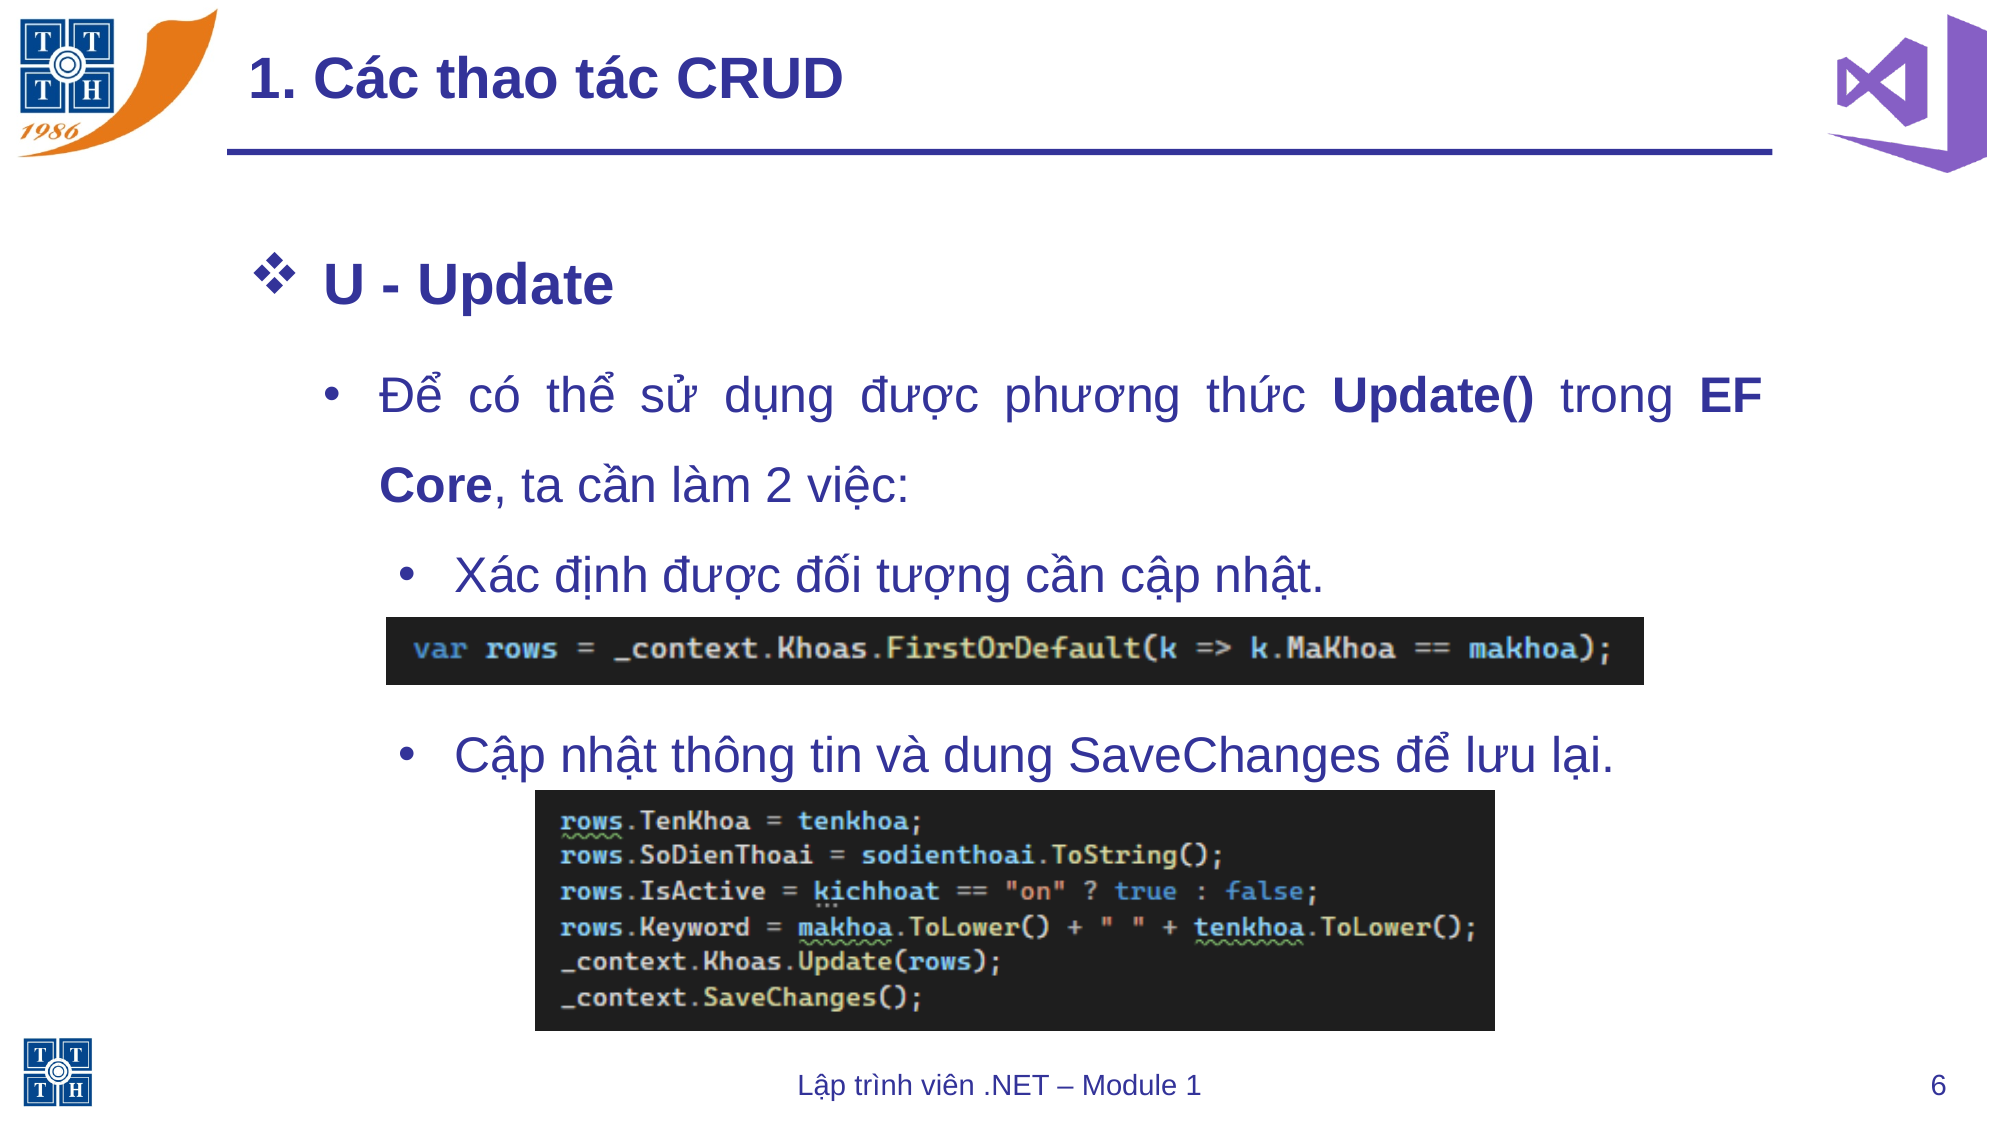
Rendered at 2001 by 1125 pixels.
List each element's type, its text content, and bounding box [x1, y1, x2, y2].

title 1. Các thao tác CRUD [233, 40, 1796, 126]
picture [386, 617, 1644, 685]
picture [23, 1037, 93, 1107]
picture [535, 790, 1495, 1031]
text_box U - Update Để có thể sử dụng được phương thức Update() trong EF Core, ta cần làm 2 việc: Xác định được đối tượng cần cập nhật. Cập nhật thông tin và dung SaveChanges để lưu lại. [233, 203, 1778, 791]
picture [16, 7, 219, 158]
picture [1827, 14, 1987, 173]
